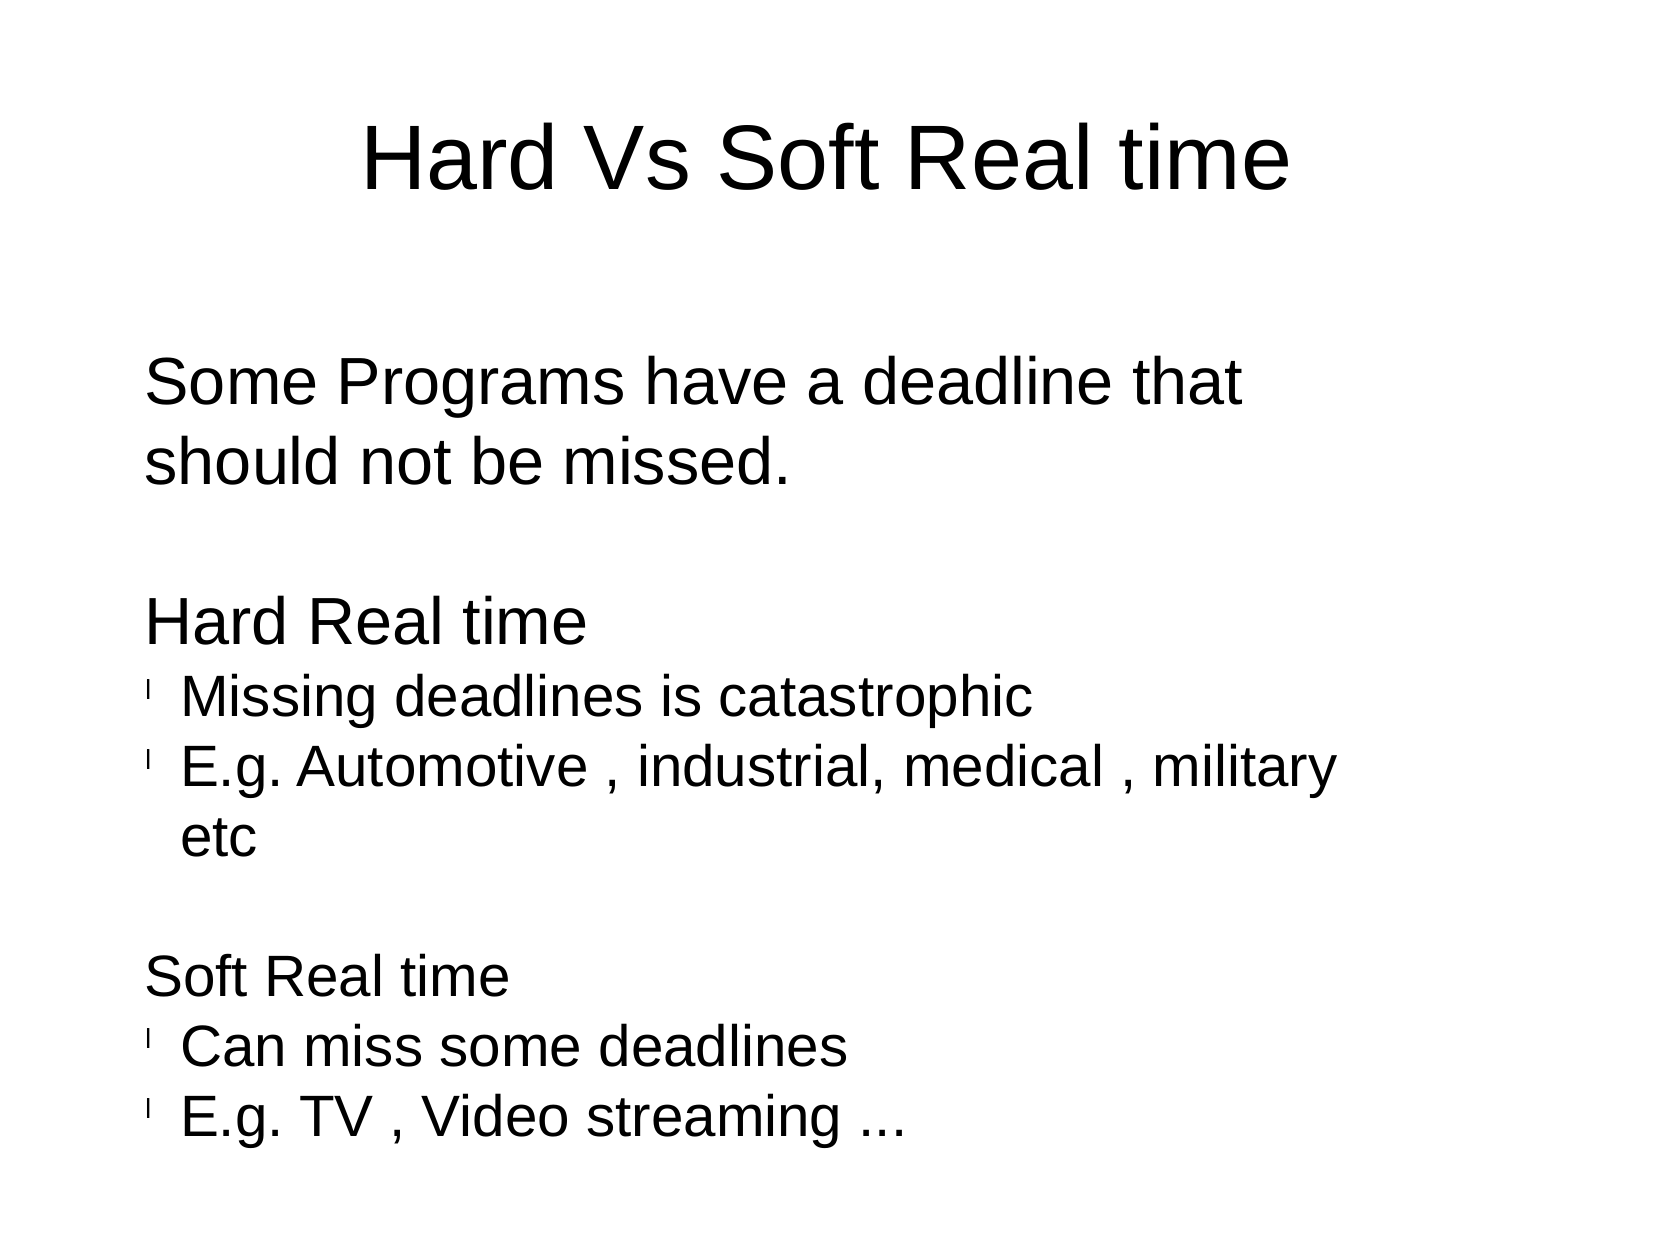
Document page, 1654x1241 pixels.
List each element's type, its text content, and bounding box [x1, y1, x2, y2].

text_box Some Programs have a deadline that should not be missed. Hard Real time Missing deadlines is catastrophic E.g. Automotive , industrial, medical , military etc Soft Real time Can miss some deadlines E.g. TV , Video streaming ... [129, 330, 1430, 1102]
text_box Hard Vs Soft Real time [82, 49, 1571, 257]
